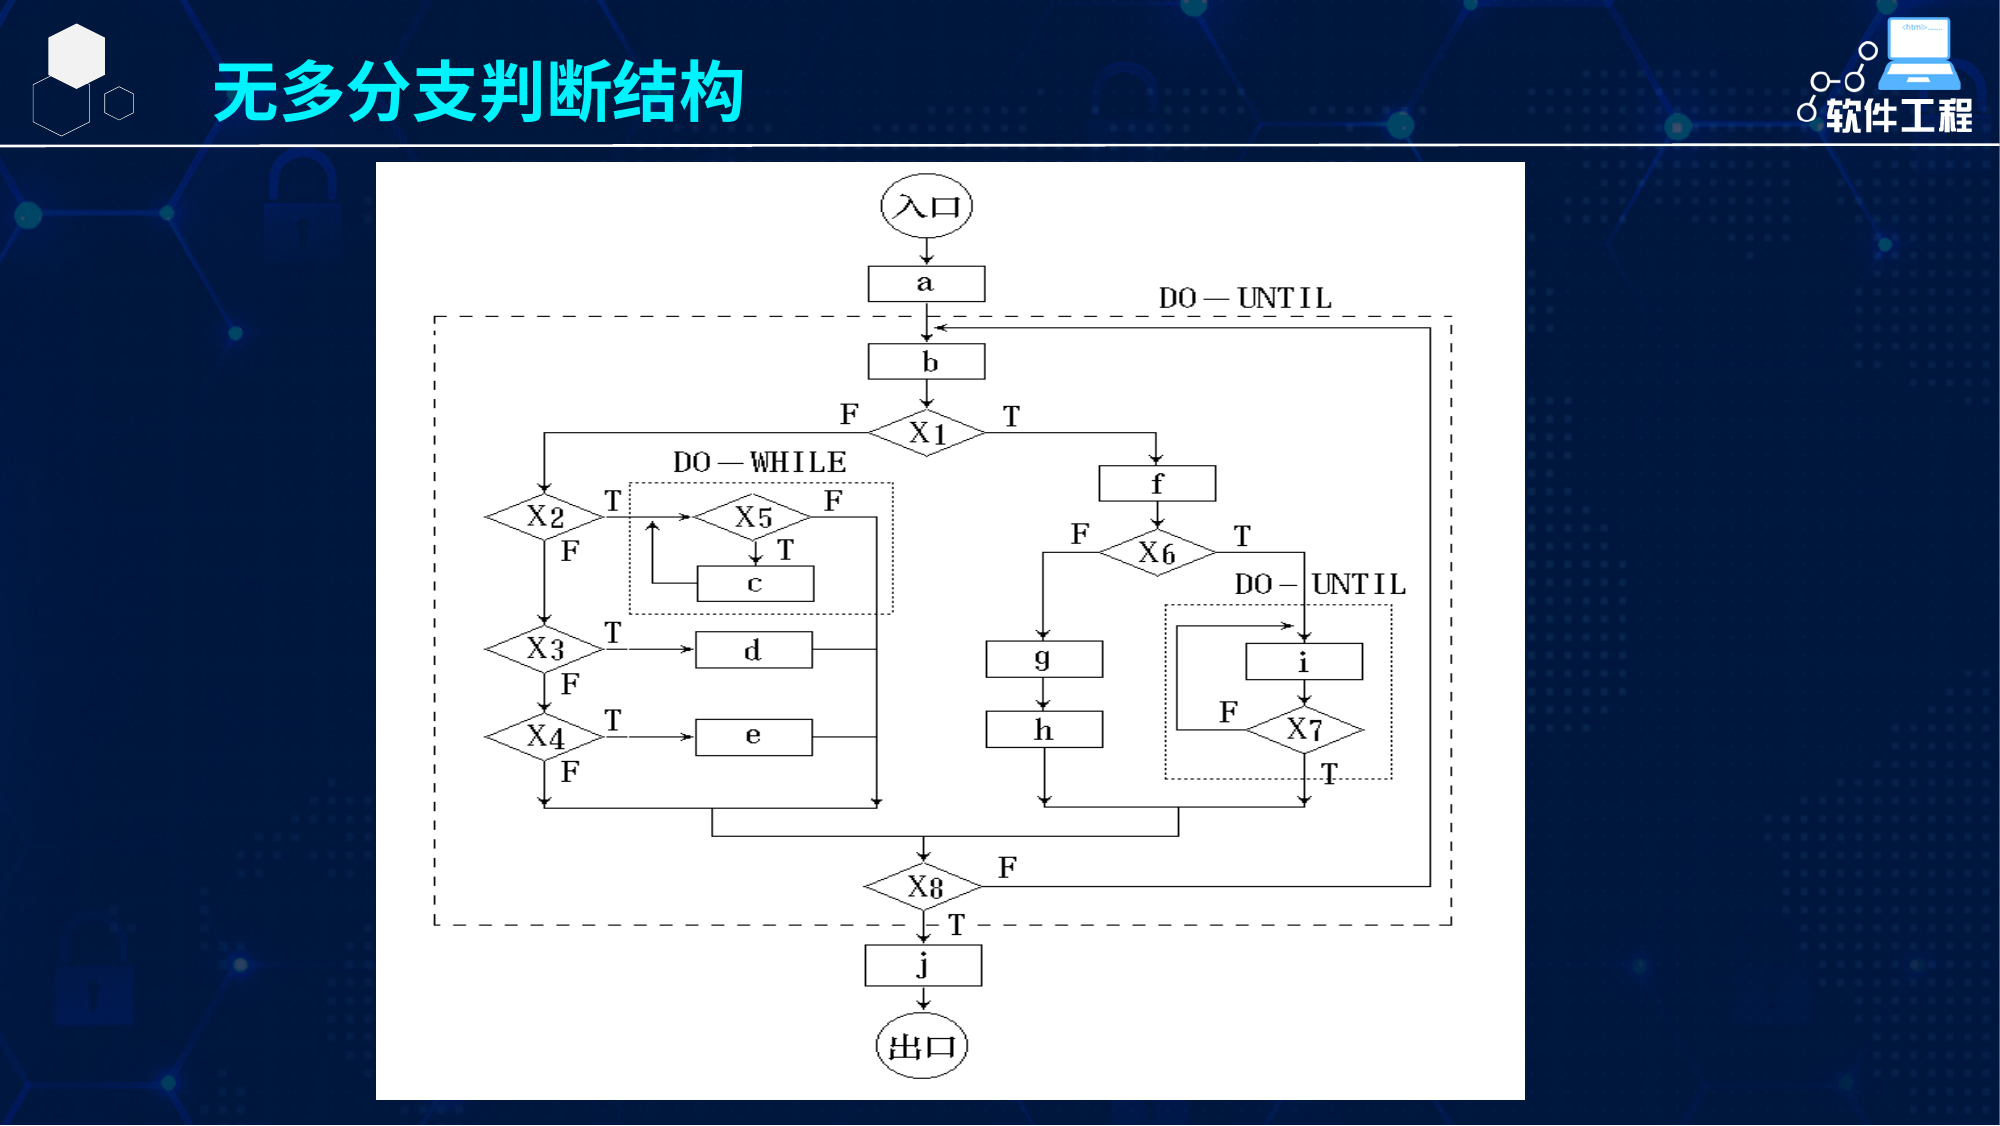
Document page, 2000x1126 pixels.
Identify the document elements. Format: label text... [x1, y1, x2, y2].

picture [0, 0, 2000, 145]
picture [0, 146, 2000, 1125]
text_box 无多分支判断结构 [161, 42, 762, 138]
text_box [376, 162, 1525, 1100]
